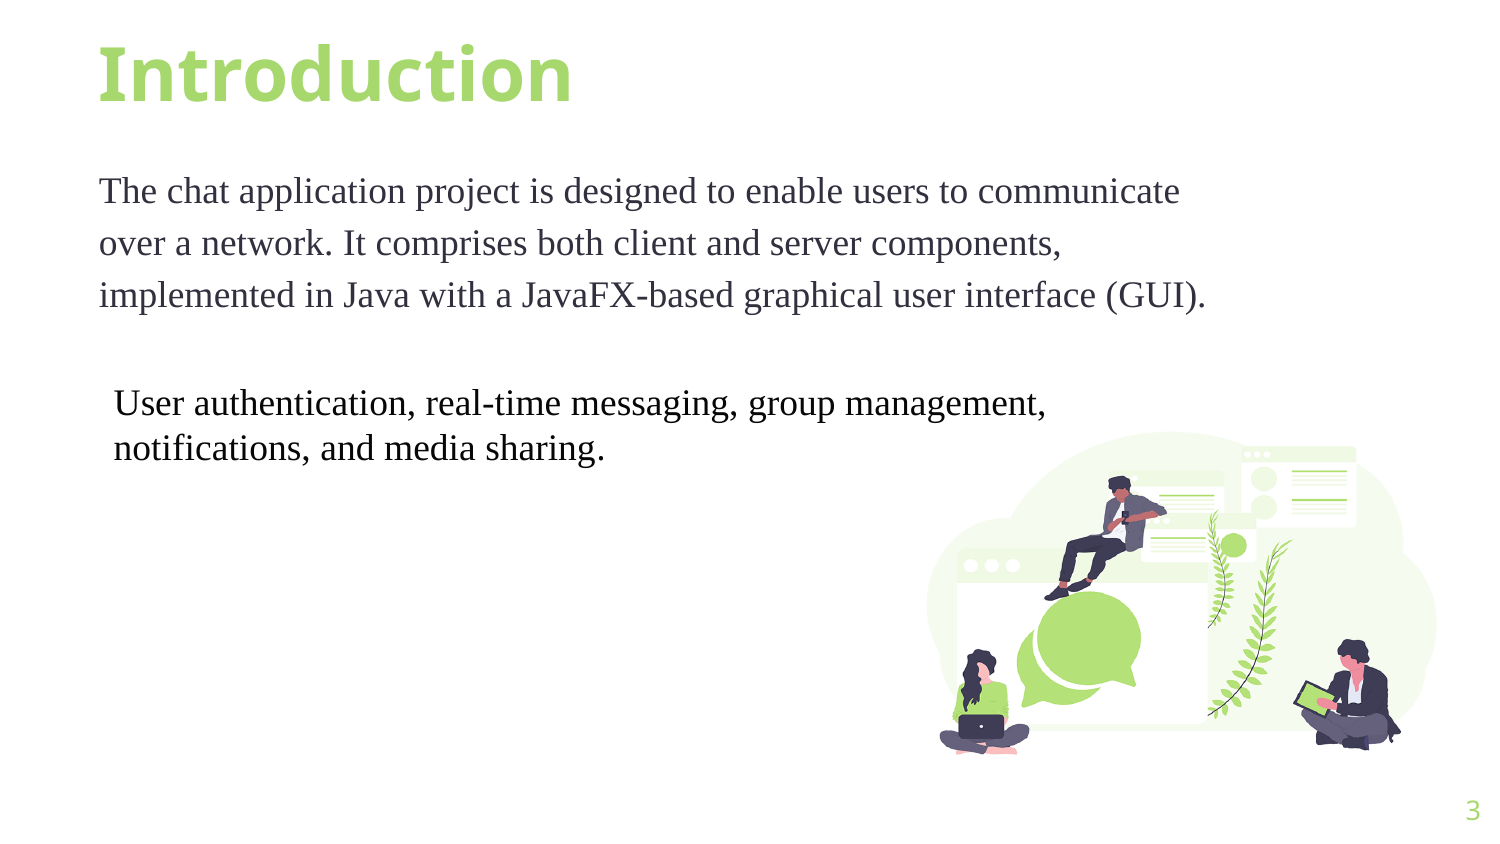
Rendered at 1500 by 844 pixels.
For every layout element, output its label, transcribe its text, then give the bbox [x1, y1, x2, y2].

text_box The chat application project is designed to enable users to communicate over a network. It comprises both client and server components, implemented in Java with a JavaFX-based graphical user interface (GUI). [98, 159, 1222, 348]
text_box User authentication, real-time messaging, group management, notifications, and media sharing. [99, 370, 1207, 476]
text_box Introduction [99, 33, 885, 117]
picture [926, 431, 1437, 756]
slide_number 3 [1391, 779, 1482, 844]
